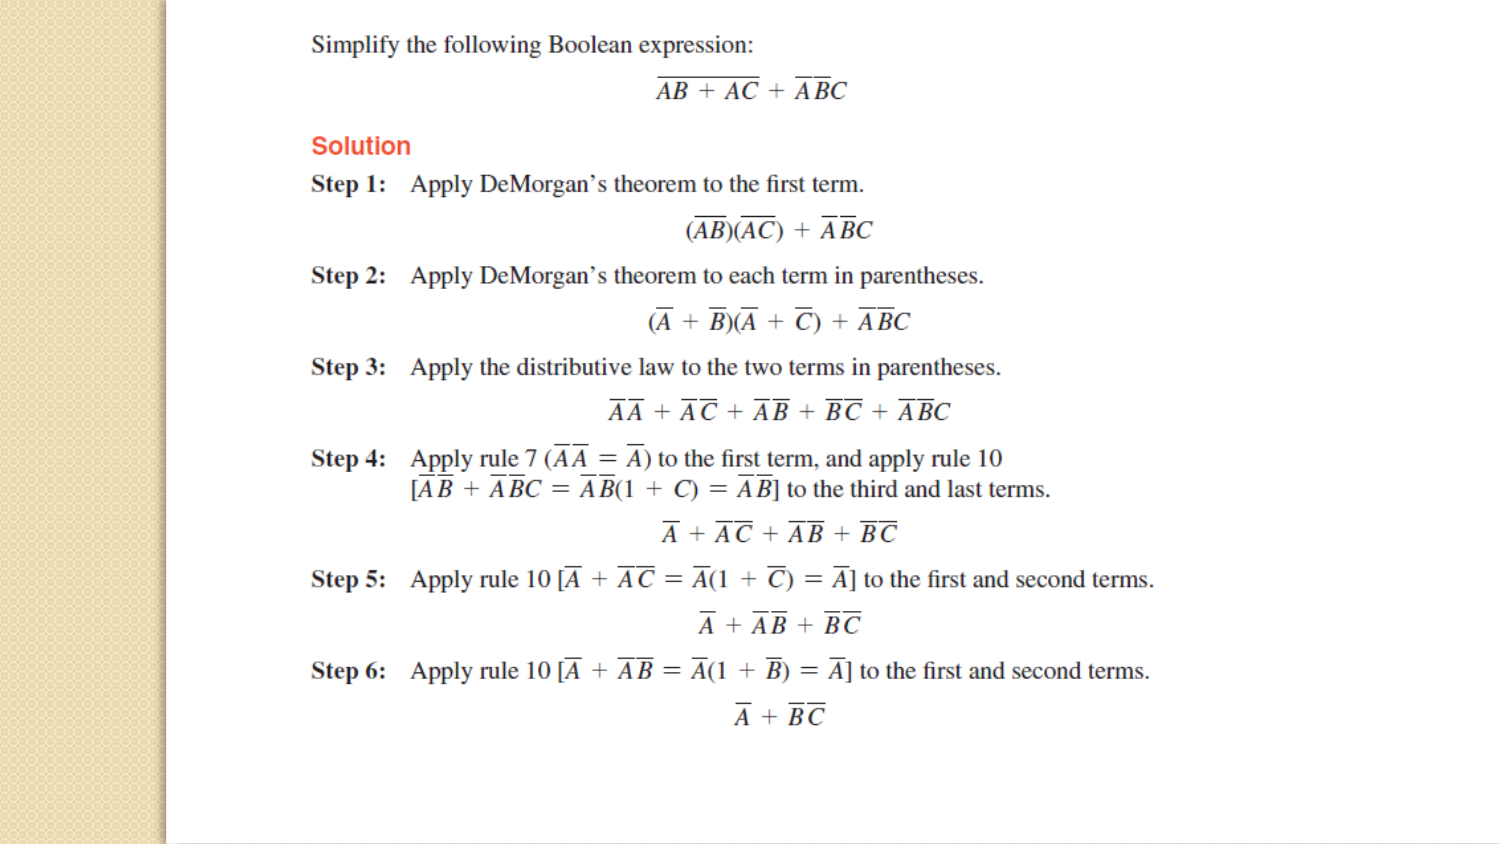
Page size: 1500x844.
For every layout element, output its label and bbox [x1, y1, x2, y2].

picture [299, 21, 1187, 740]
